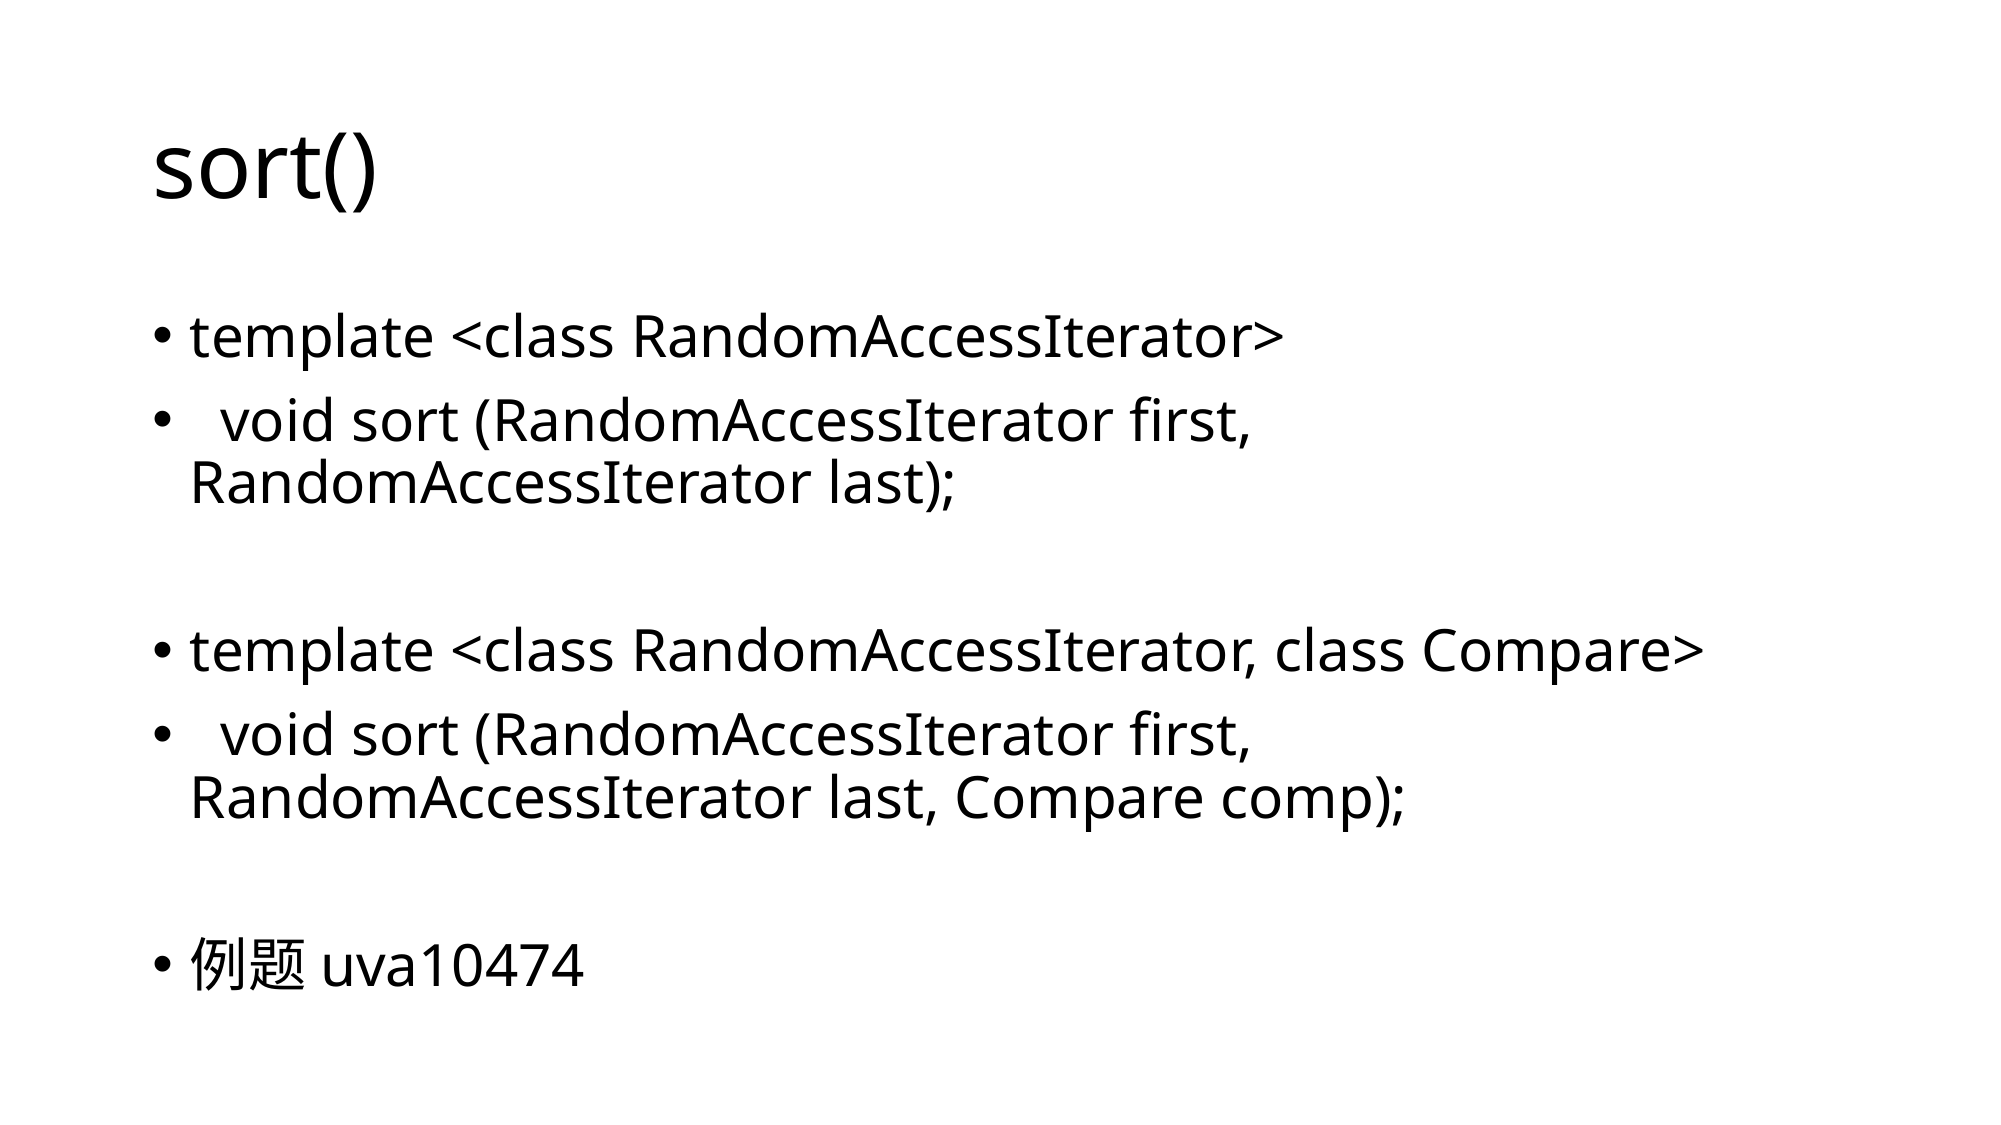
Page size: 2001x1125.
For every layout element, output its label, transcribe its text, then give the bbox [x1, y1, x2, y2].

list template <class RandomAccessIterator> void sort (RandomAccessIterator first, RandomAccessIterator last); template <class RandomAccessIterator, class Compare> void sort (RandomAccessIterator first, RandomAccessIterator last, Compare comp); 例题uva10474 [137, 299, 1863, 1014]
title sort() [137, 59, 1863, 278]
